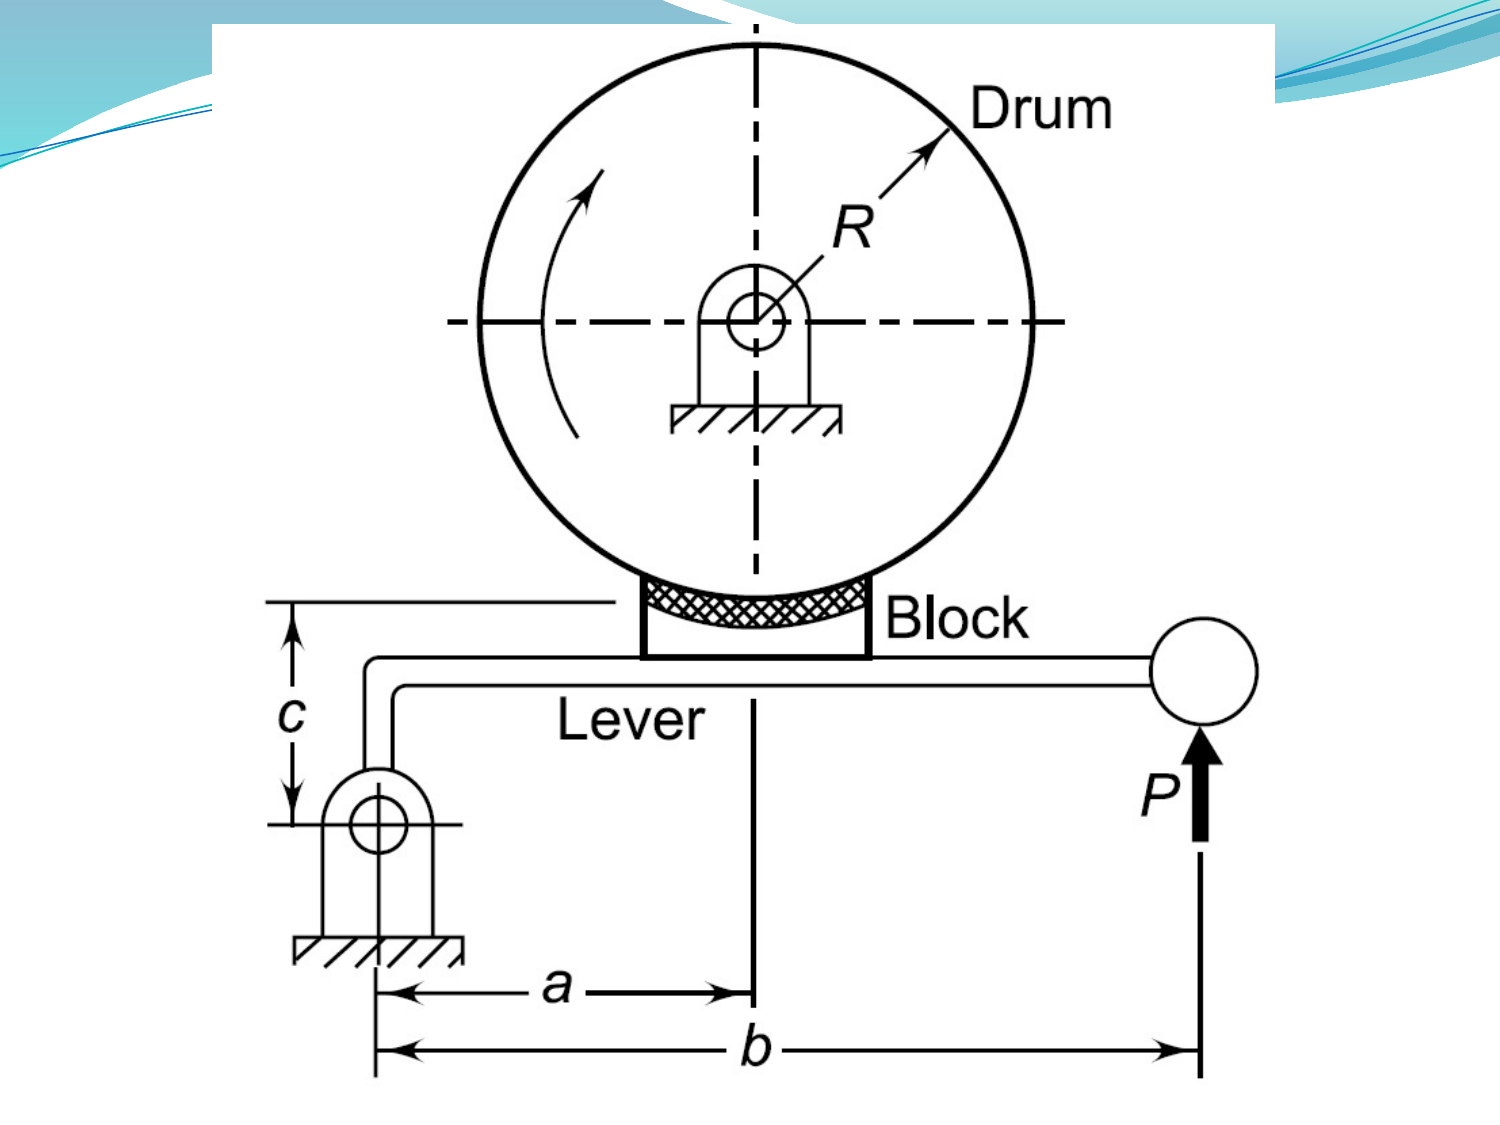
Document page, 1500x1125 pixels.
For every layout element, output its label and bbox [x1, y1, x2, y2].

picture [212, 24, 1276, 1088]
